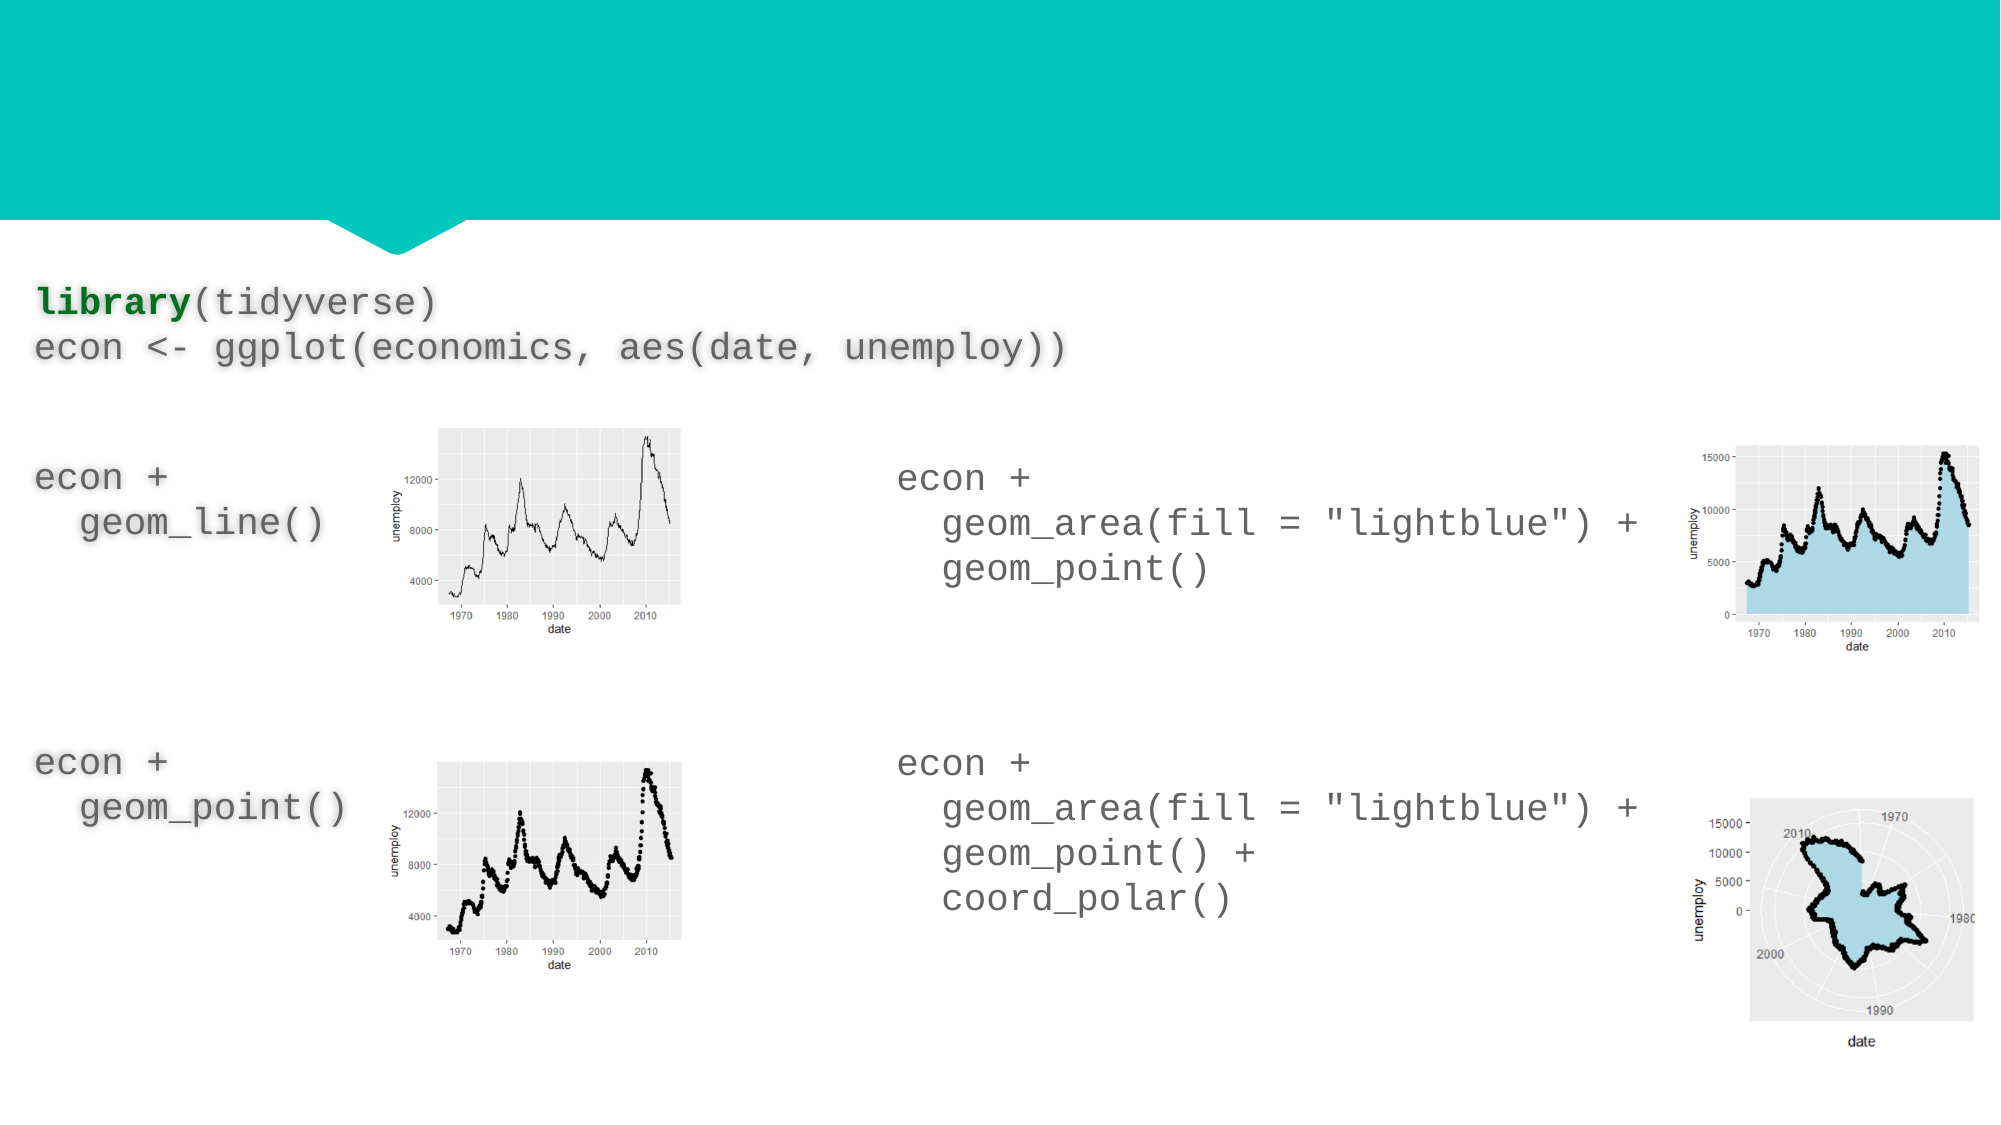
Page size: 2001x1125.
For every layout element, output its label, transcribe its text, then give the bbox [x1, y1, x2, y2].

list library(tidyverse) econ <- ggplot(economics, aes(date, unemploy)) econ + geom_line() econ + geom_point() [18, 226, 1244, 944]
picture [1686, 441, 1982, 655]
picture [387, 425, 684, 638]
picture [1686, 796, 1982, 1051]
text_box econ + geom_area(fill = "lightblue") + geom_point() econ + geom_area(fill = "lightblue") + geom_point() + coord_polar() [881, 442, 1913, 974]
picture [387, 760, 684, 974]
